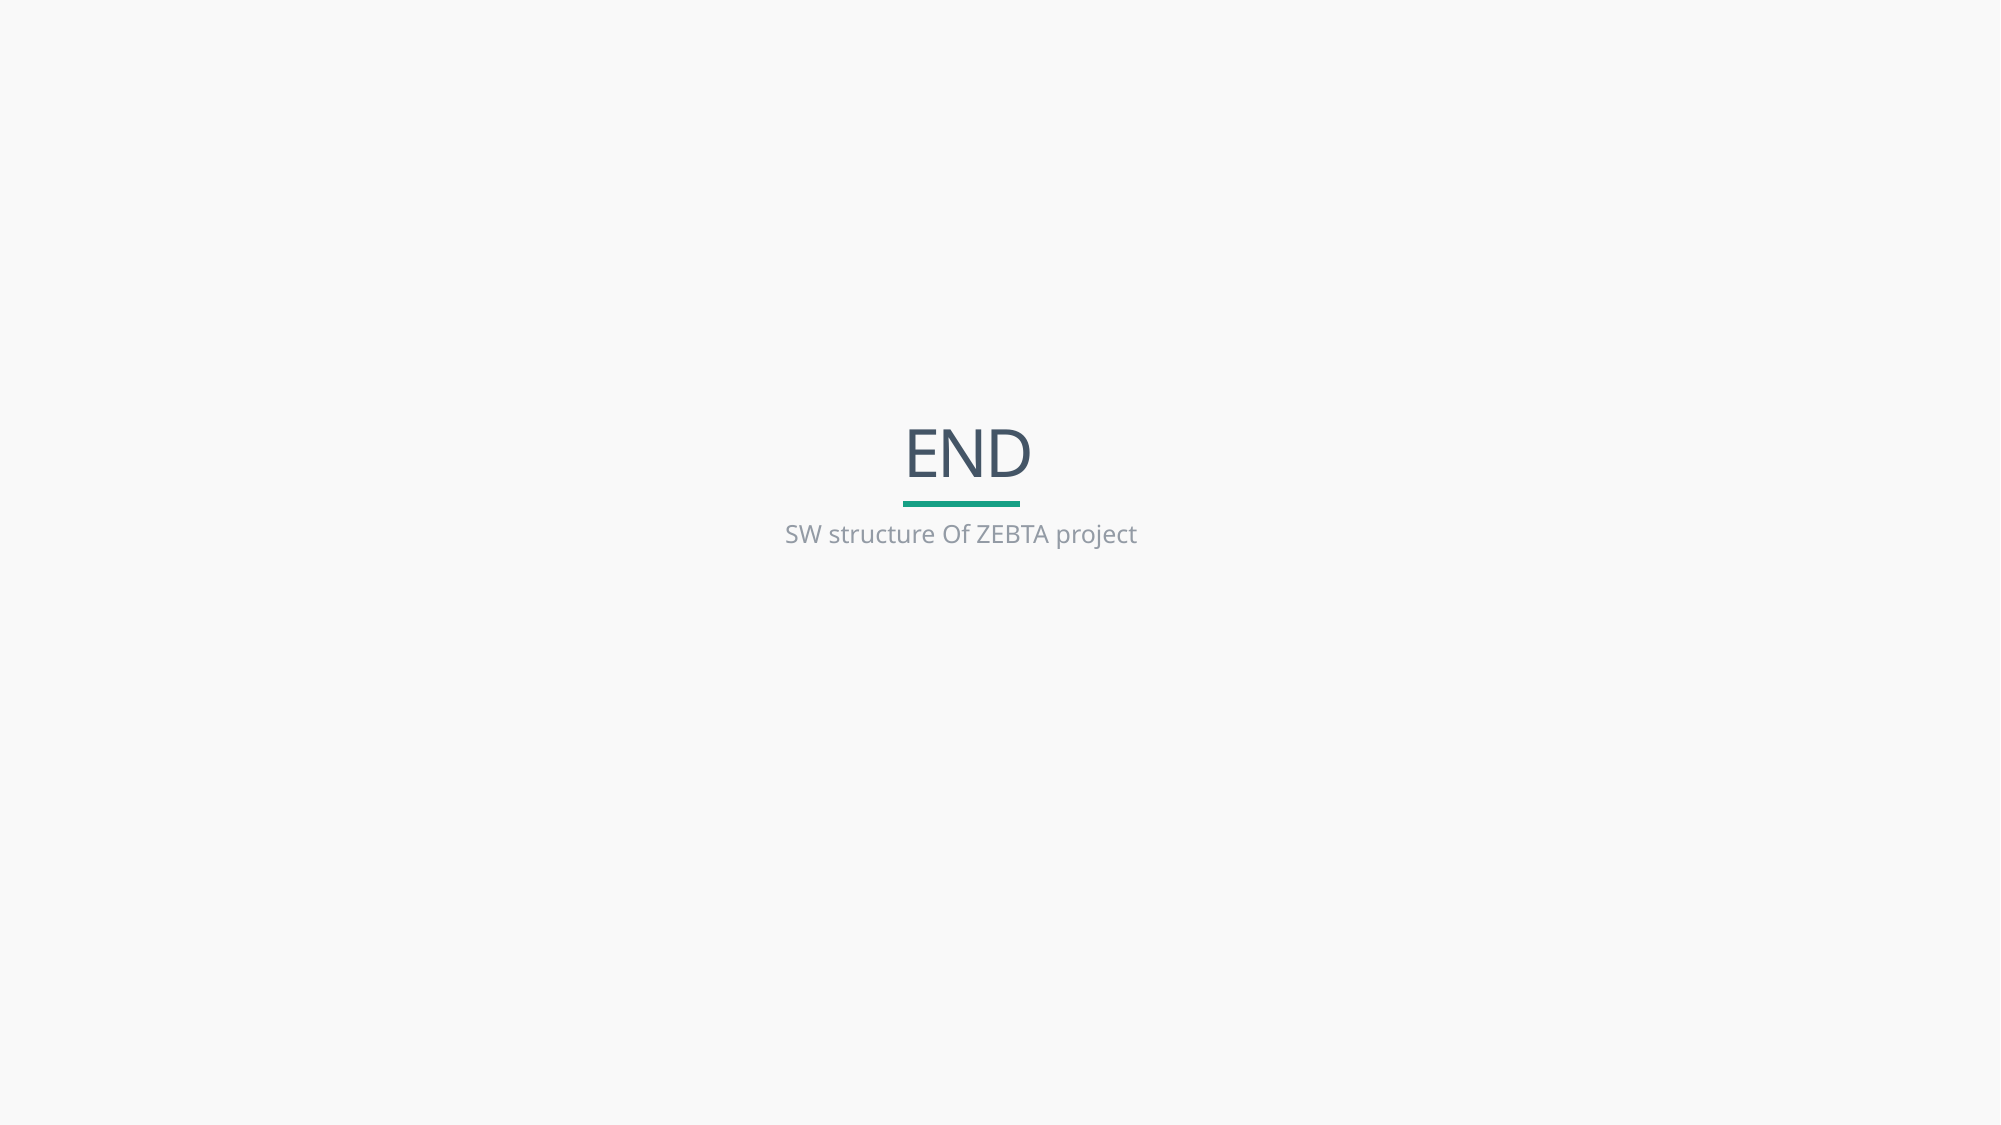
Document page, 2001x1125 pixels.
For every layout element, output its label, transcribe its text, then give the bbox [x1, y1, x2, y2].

text_box END [638, 403, 1300, 499]
text_box SW structure Of ZEBTA project [700, 511, 1223, 556]
